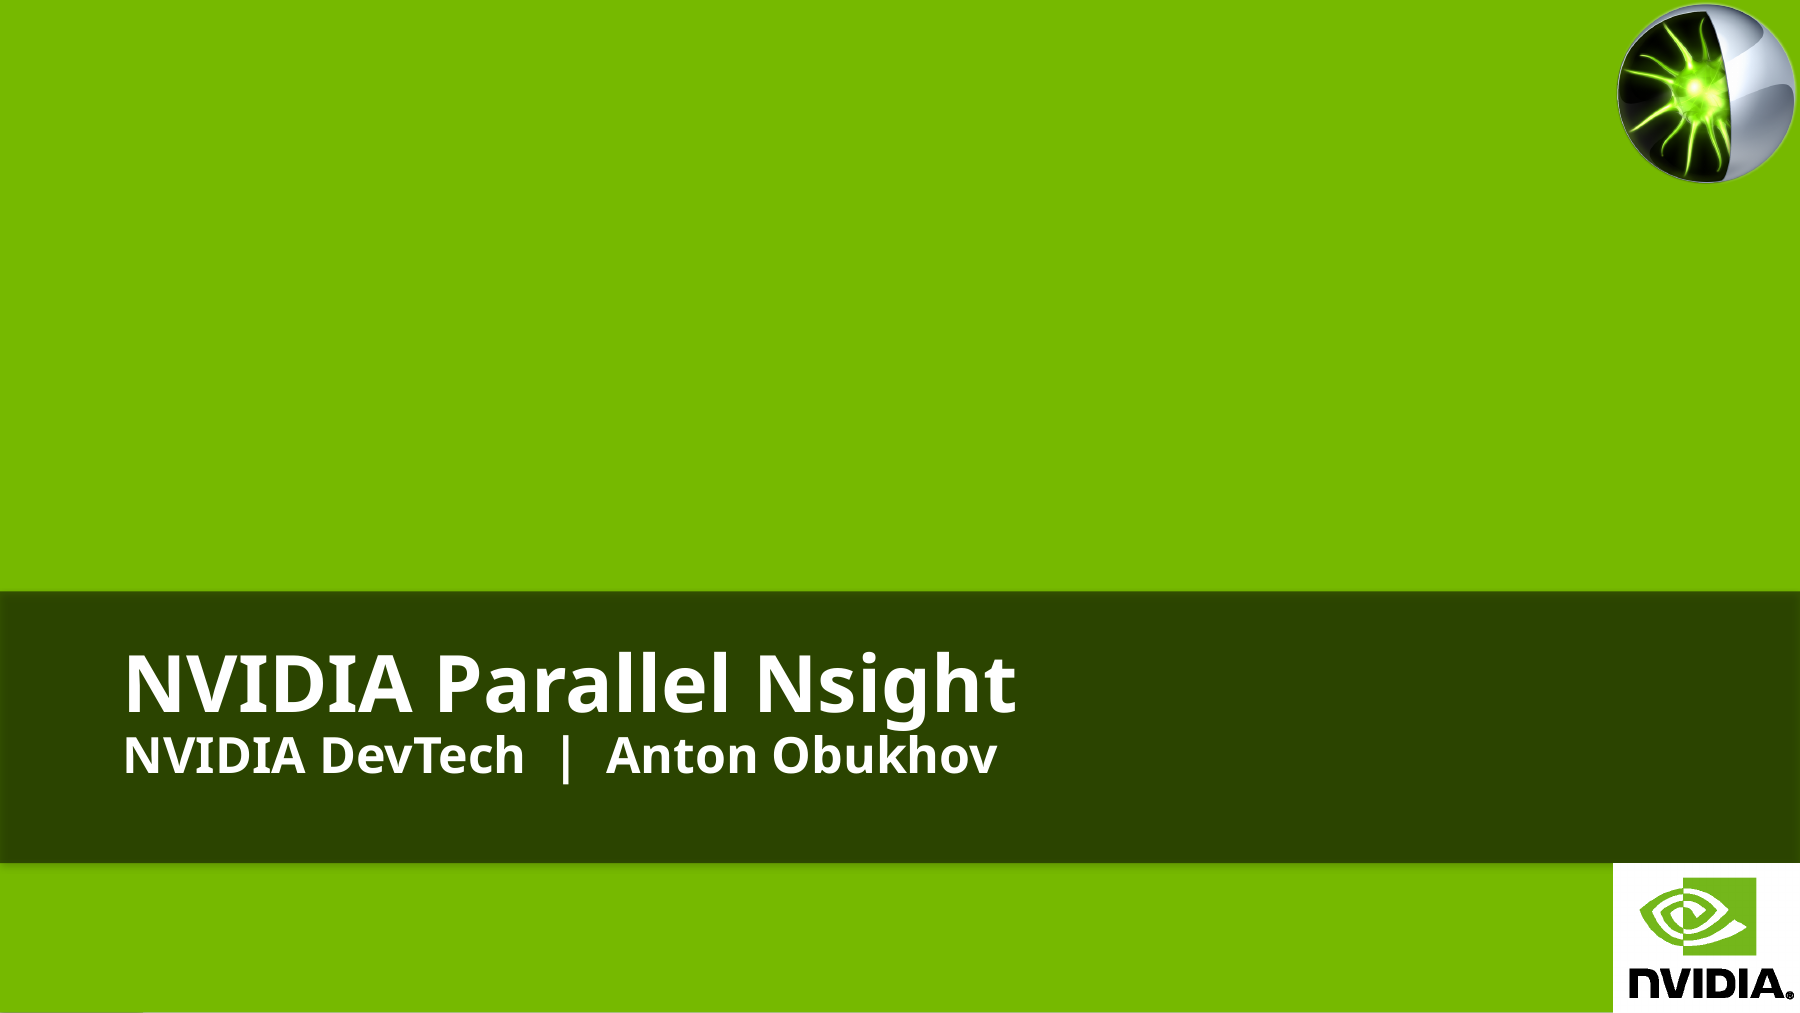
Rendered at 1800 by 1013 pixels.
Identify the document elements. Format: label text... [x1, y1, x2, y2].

title NVIDIA Parallel Nsight NVIDIA DevTech | Anton Obukhov [107, 601, 1735, 828]
picture [1613, 863, 1800, 1013]
picture [1613, 0, 1800, 187]
